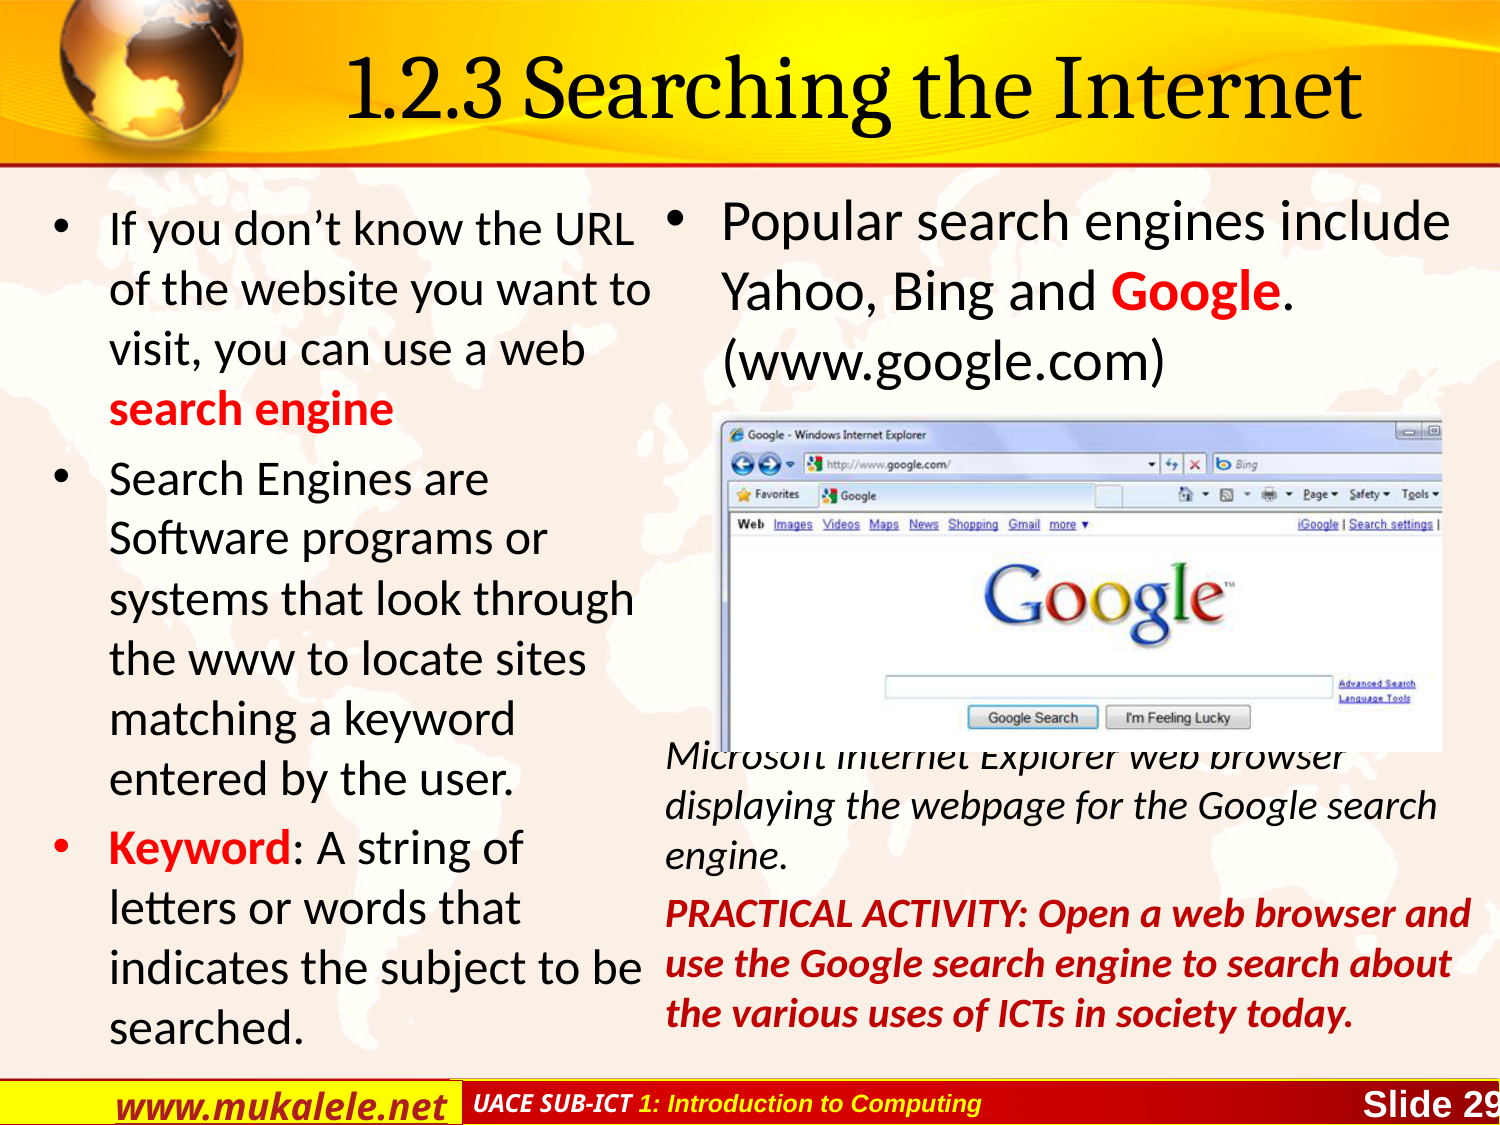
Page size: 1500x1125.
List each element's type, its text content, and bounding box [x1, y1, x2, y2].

picture [712, 412, 1443, 752]
list If you don’t know the URL of the website you want to visit, you can use a web search engine Search Engines are Software programs or systems that look through the www to locate sites matching a keyword entered by the user. Keyword: A string of letters or words that indicates the subject to be searched. [37, 187, 649, 1006]
picture [463, 1081, 1499, 1124]
title 1.2.3 Searching the Internet [212, 0, 1500, 165]
list Popular search engines include Yahoo, Bing and Google.(www.google.com) Microsoft Internet Explorer web browser displaying the webpage for the Google search engine. PRACTICAL ACTIVITY: Open a web browser and use the Google search engine to search about the various uses of ICTs in society today. [649, 174, 1500, 1088]
picture [1490, 1095, 1497, 1104]
picture [0, 0, 1500, 1080]
